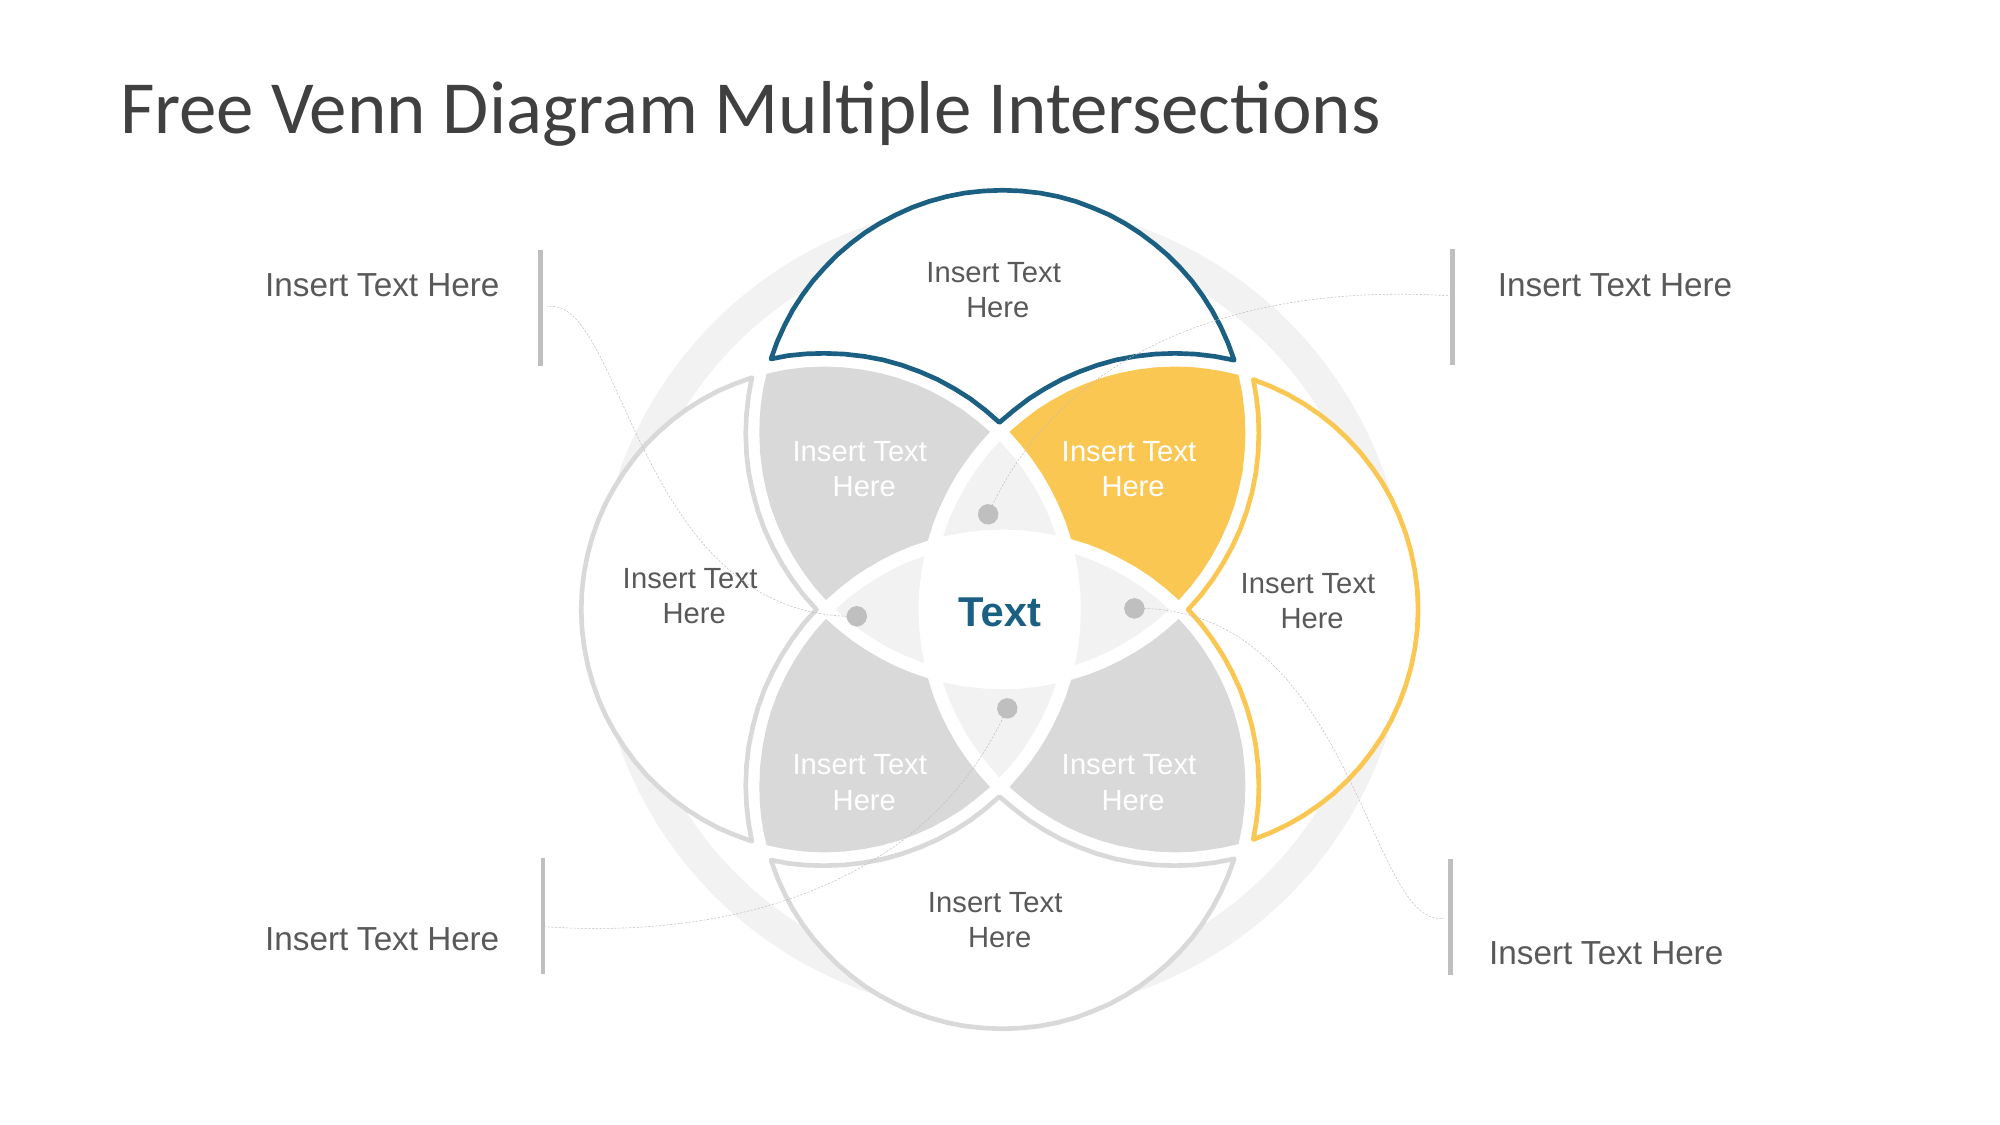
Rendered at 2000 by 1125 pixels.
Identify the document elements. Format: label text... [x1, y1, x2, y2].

text_box Insert Text Here [99, 909, 515, 965]
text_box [540, 248, 1453, 976]
text_box [846, 190, 1159, 247]
text_box Insert Text Here [114, 255, 515, 311]
text_box Insert Text Here [1483, 255, 1880, 311]
text_box [861, 984, 1143, 1029]
text_box Insert Text Here [1474, 923, 1880, 979]
title Free Venn Diagram Multiple Intersections [99, 45, 1900, 162]
